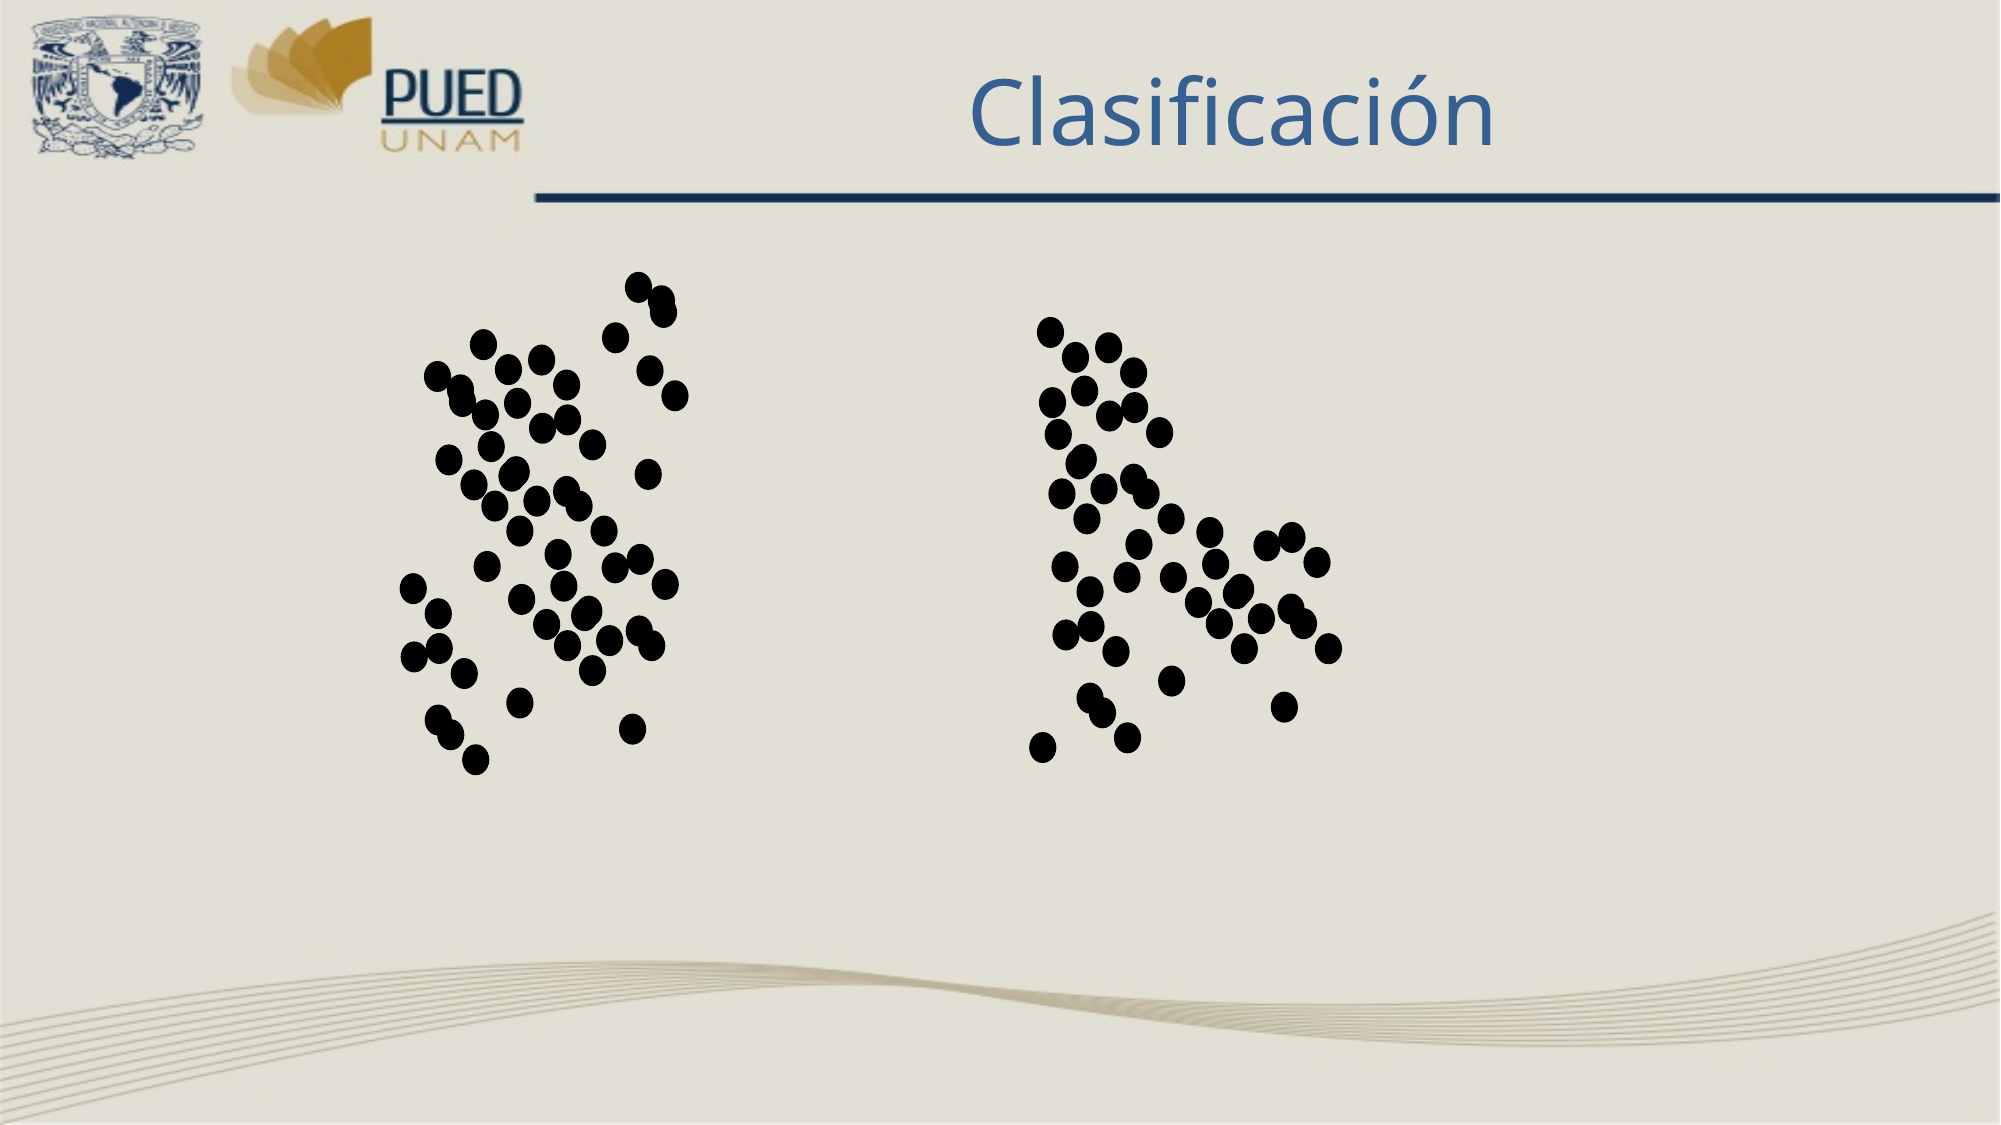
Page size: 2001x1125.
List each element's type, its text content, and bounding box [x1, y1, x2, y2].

text_box [1146, 417, 1174, 449]
text_box [1073, 503, 1101, 535]
text_box [1029, 732, 1057, 763]
text_box [1071, 375, 1099, 407]
text_box [1303, 546, 1331, 578]
text_box [1076, 576, 1104, 608]
text_box [651, 568, 679, 600]
text_box [1052, 619, 1080, 651]
text_box [1253, 530, 1281, 562]
text_box [533, 608, 561, 640]
text_box [1069, 443, 1097, 475]
text_box [1077, 611, 1105, 643]
text_box [1065, 451, 1090, 480]
text_box [596, 625, 624, 657]
text_box [634, 458, 662, 490]
text_box [504, 387, 532, 419]
text_box [1278, 521, 1306, 553]
text_box [638, 630, 666, 662]
text_box [554, 404, 582, 436]
title Clasificación [566, 45, 1900, 174]
text_box [1157, 503, 1185, 535]
text_box [575, 595, 603, 627]
text_box [425, 633, 453, 664]
text_box [626, 543, 654, 575]
text_box [1044, 418, 1072, 450]
text_box [1196, 517, 1224, 548]
text_box [1102, 636, 1130, 668]
text_box [1230, 633, 1258, 665]
text_box [601, 552, 629, 584]
text_box [502, 456, 530, 488]
text_box [1158, 665, 1186, 697]
text_box [1202, 548, 1230, 580]
text_box [494, 354, 523, 386]
text_box [1184, 587, 1213, 618]
text_box [1038, 387, 1067, 419]
text_box [625, 615, 653, 647]
text_box [661, 380, 689, 412]
text_box [1048, 478, 1076, 510]
text_box [460, 469, 488, 501]
text_box [450, 658, 478, 690]
text_box [1120, 463, 1148, 495]
text_box [462, 744, 490, 776]
text_box [1095, 332, 1123, 364]
text_box [506, 515, 534, 547]
text_box [636, 355, 664, 387]
text_box [619, 713, 647, 745]
text_box [1205, 608, 1233, 640]
text_box [1290, 608, 1318, 640]
text_box [437, 719, 465, 751]
text_box [1036, 316, 1065, 348]
text_box [624, 271, 653, 303]
text_box [544, 538, 572, 570]
text_box [423, 360, 452, 392]
text_box [481, 490, 509, 522]
text_box [1089, 697, 1117, 729]
text_box [553, 630, 582, 662]
text_box [553, 475, 581, 507]
text_box [601, 322, 630, 354]
text_box [1132, 478, 1160, 510]
text_box [1314, 633, 1343, 665]
text_box [1222, 580, 1248, 610]
text_box [1061, 341, 1090, 373]
text_box [477, 431, 505, 463]
text_box [590, 515, 618, 547]
text_box [446, 374, 475, 399]
text_box [578, 655, 607, 687]
text_box [1270, 691, 1298, 723]
text_box [529, 412, 557, 444]
text_box [1120, 357, 1148, 389]
text_box [471, 399, 500, 431]
text_box [1121, 392, 1149, 424]
text_box [400, 641, 428, 673]
text_box [579, 429, 607, 461]
text_box [424, 704, 452, 736]
text_box [523, 485, 551, 517]
text_box [399, 573, 427, 605]
text_box [550, 570, 578, 602]
text_box [1277, 593, 1305, 625]
text_box [1113, 561, 1141, 593]
text_box [1113, 722, 1142, 754]
text_box [435, 444, 463, 476]
text_box [1090, 473, 1118, 505]
text_box [1247, 603, 1275, 635]
text_box [565, 490, 593, 522]
text_box [506, 687, 534, 719]
text_box [469, 329, 498, 361]
text_box [553, 369, 581, 401]
text_box [424, 598, 452, 630]
text_box [1051, 551, 1079, 583]
text_box [1096, 400, 1124, 432]
text_box [649, 296, 678, 328]
text_box [473, 550, 501, 582]
text_box [498, 462, 523, 492]
text_box [571, 602, 596, 632]
text_box [647, 285, 676, 310]
text_box [1125, 529, 1153, 560]
picture [0, 0, 2000, 1125]
text_box [508, 583, 536, 615]
text_box [1159, 562, 1187, 593]
text_box [448, 386, 477, 417]
text_box [1227, 573, 1255, 605]
text_box [1076, 682, 1104, 714]
text_box [528, 344, 556, 376]
